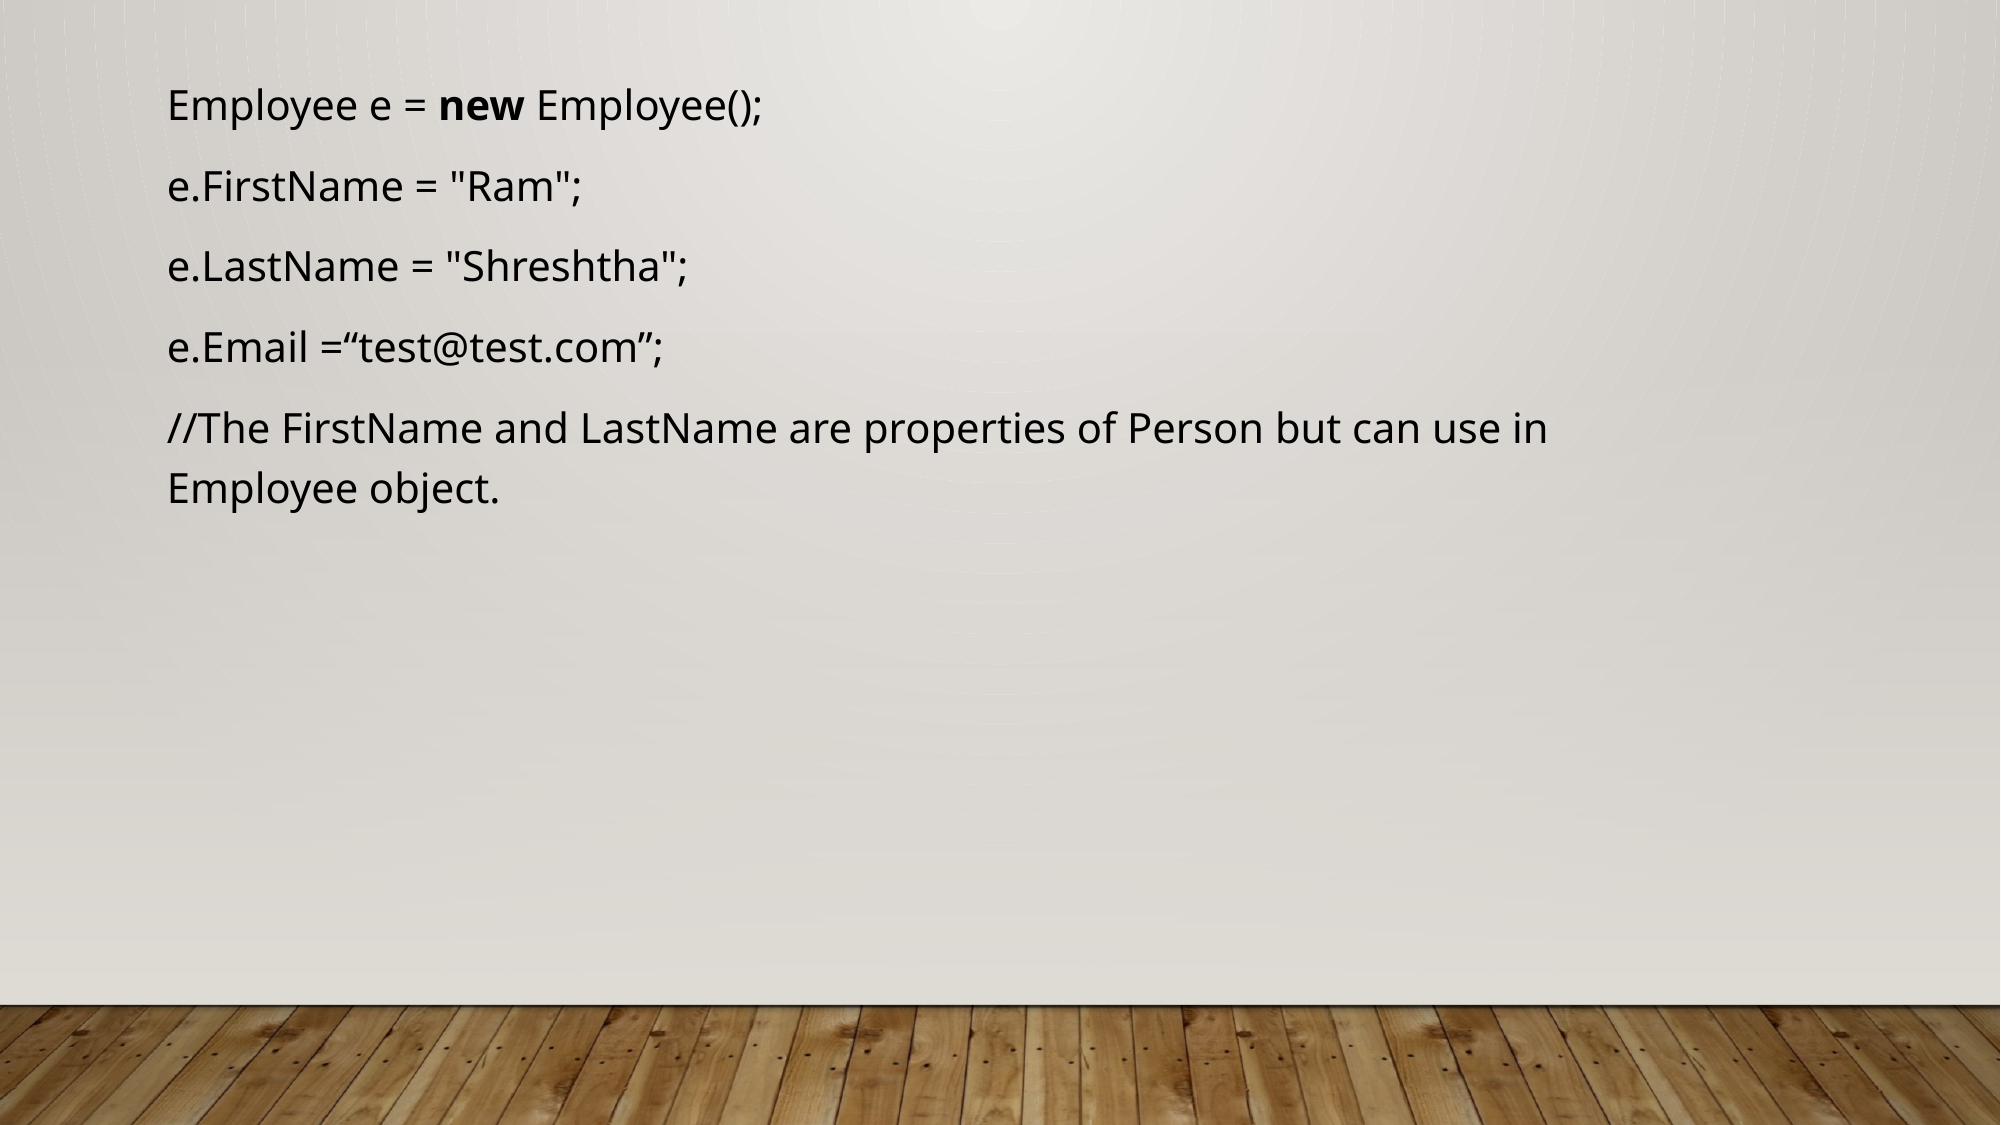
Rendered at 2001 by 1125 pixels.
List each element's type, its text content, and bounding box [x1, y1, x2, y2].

picture [0, 1005, 2000, 1125]
list Employee e = new Employee(); e.FirstName = "Ram"; e.LastName = "Shreshtha"; e.Email =“test@test.com”; //The FirstName and LastName are properties of Person but can use in Employee object. [151, 61, 1728, 809]
